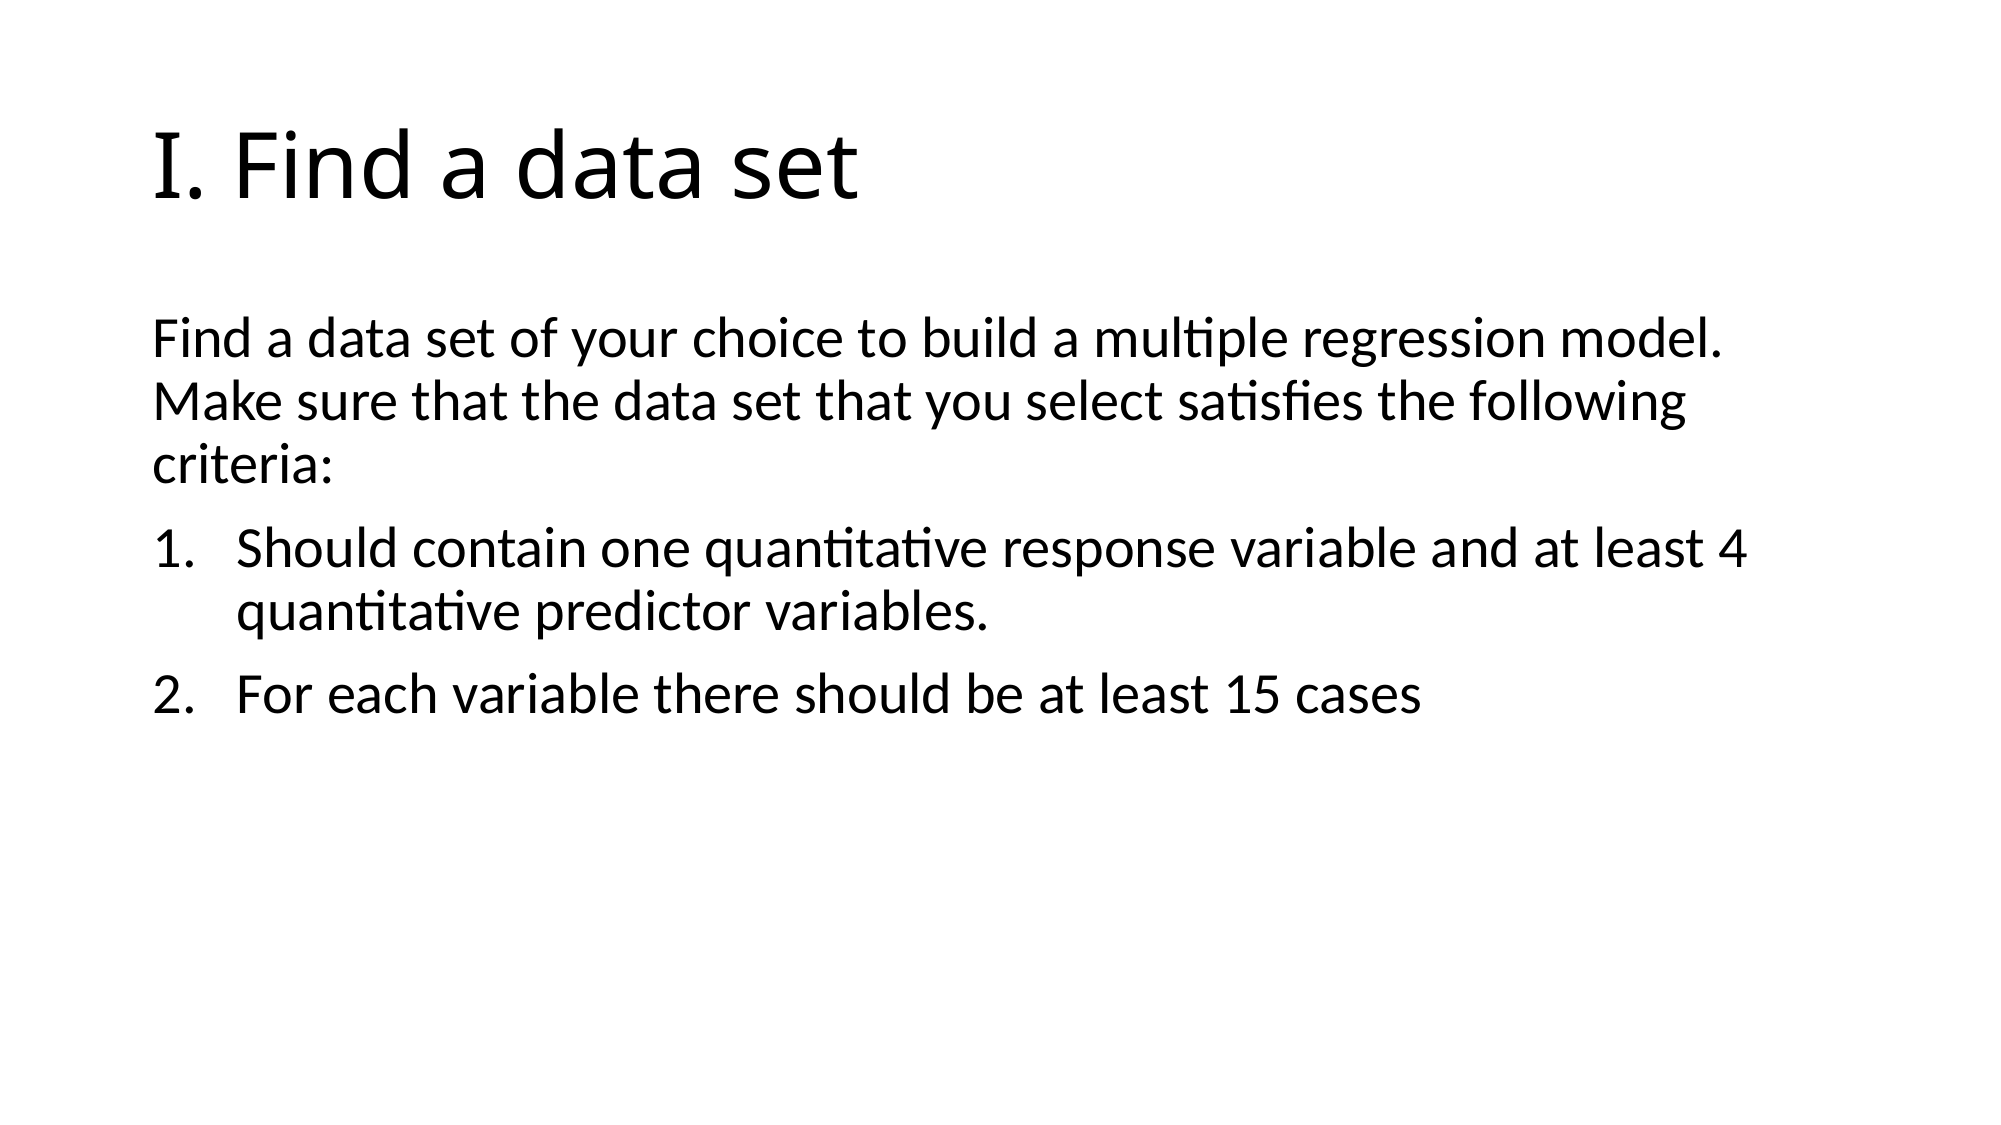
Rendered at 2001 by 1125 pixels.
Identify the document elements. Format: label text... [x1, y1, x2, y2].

list Find a data set of your choice to build a multiple regression model. Make sure that the data set that you select satisfies the following criteria: Should contain one quantitative response variable and at least 4 quantitative predictor variables. For each variable there should be at least 15 cases [137, 299, 1863, 1014]
title I. Find a data set [137, 59, 1863, 278]
